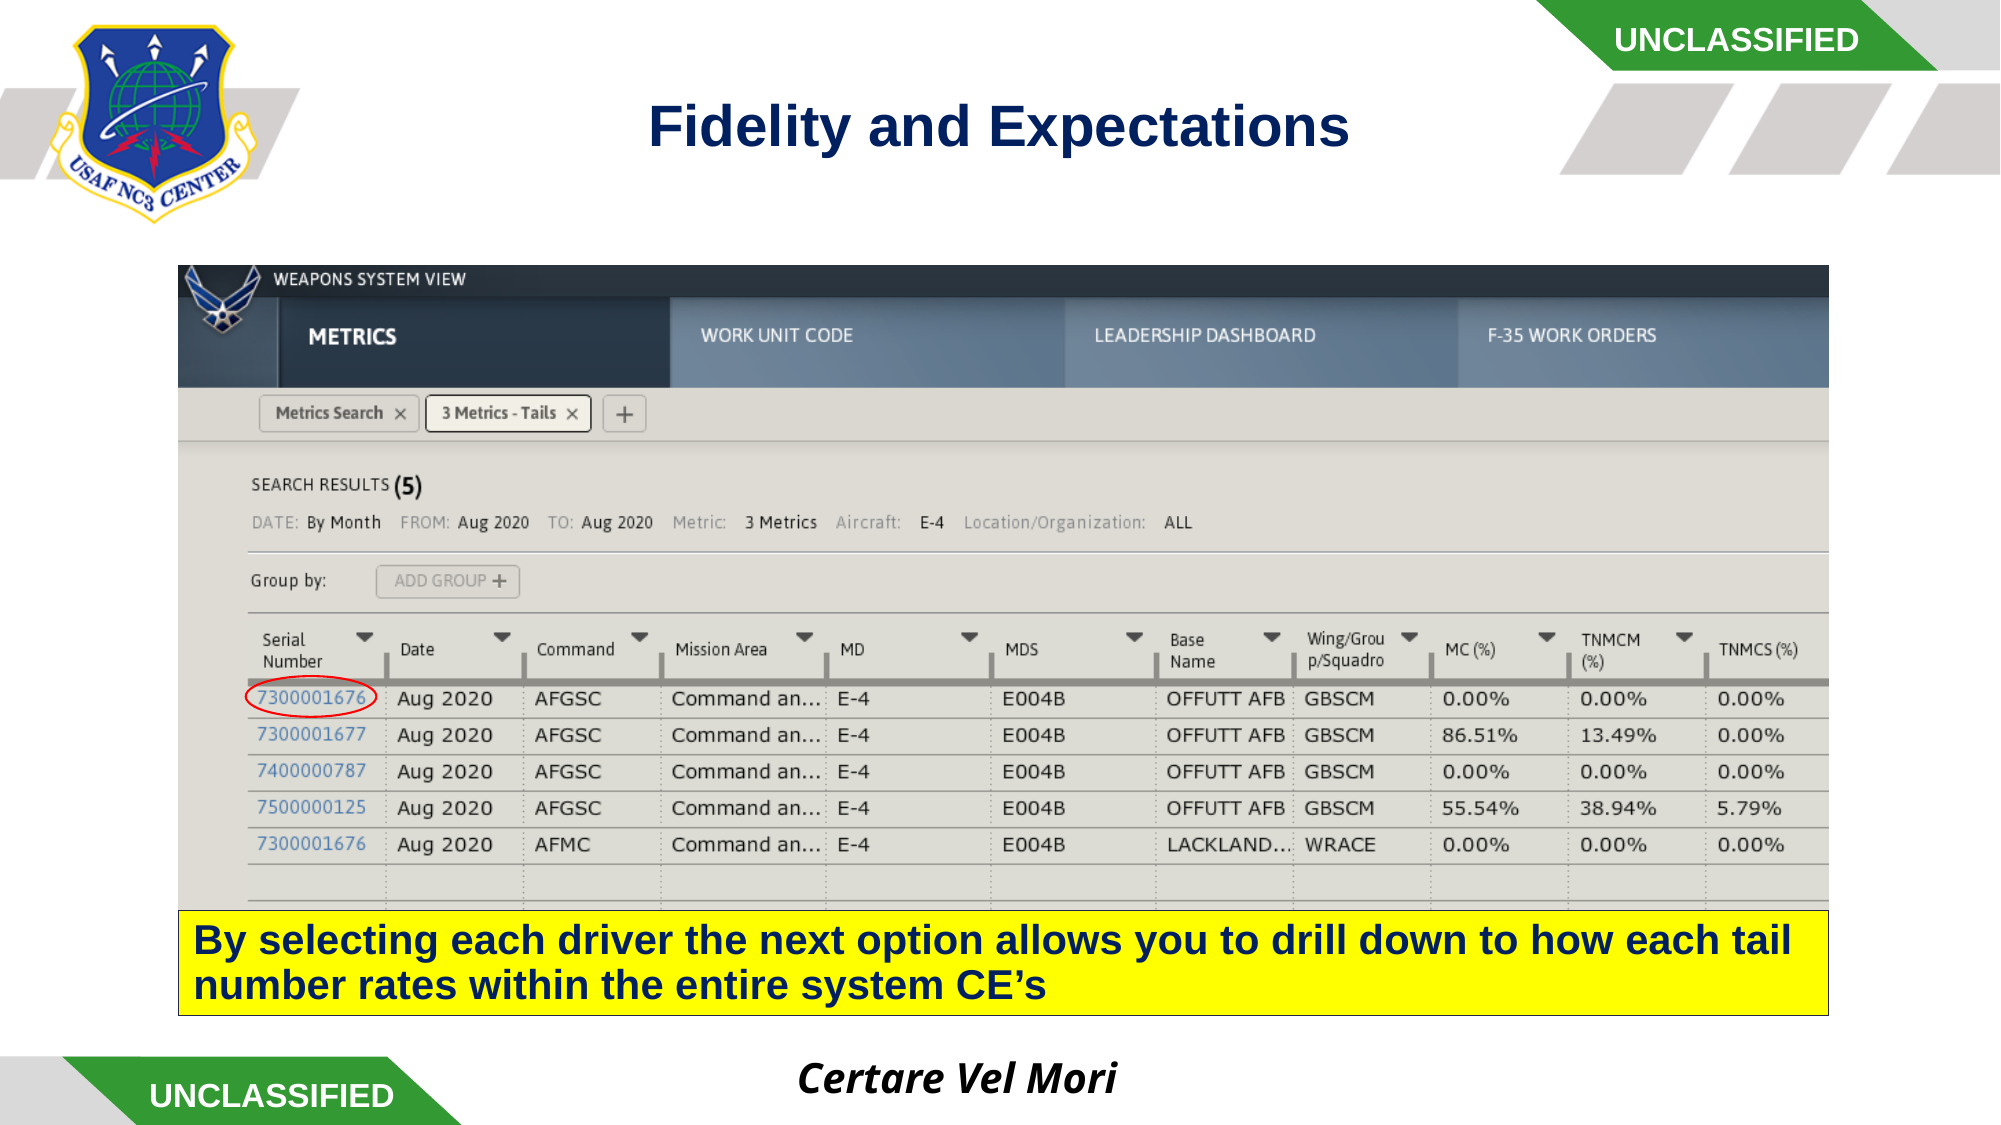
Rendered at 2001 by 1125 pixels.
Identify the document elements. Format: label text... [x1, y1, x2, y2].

list UNCLASSIFIED [1581, 10, 1893, 81]
title Fidelity and Expectations [137, 18, 1863, 236]
list UNCLASSIFIED [112, 1066, 432, 1125]
text_box By selecting each driver the next option allows you to drill down to how each tail number rates within the entire system CE’s [178, 911, 1829, 1016]
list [178, 265, 1829, 911]
picture [0, 0, 2001, 1125]
